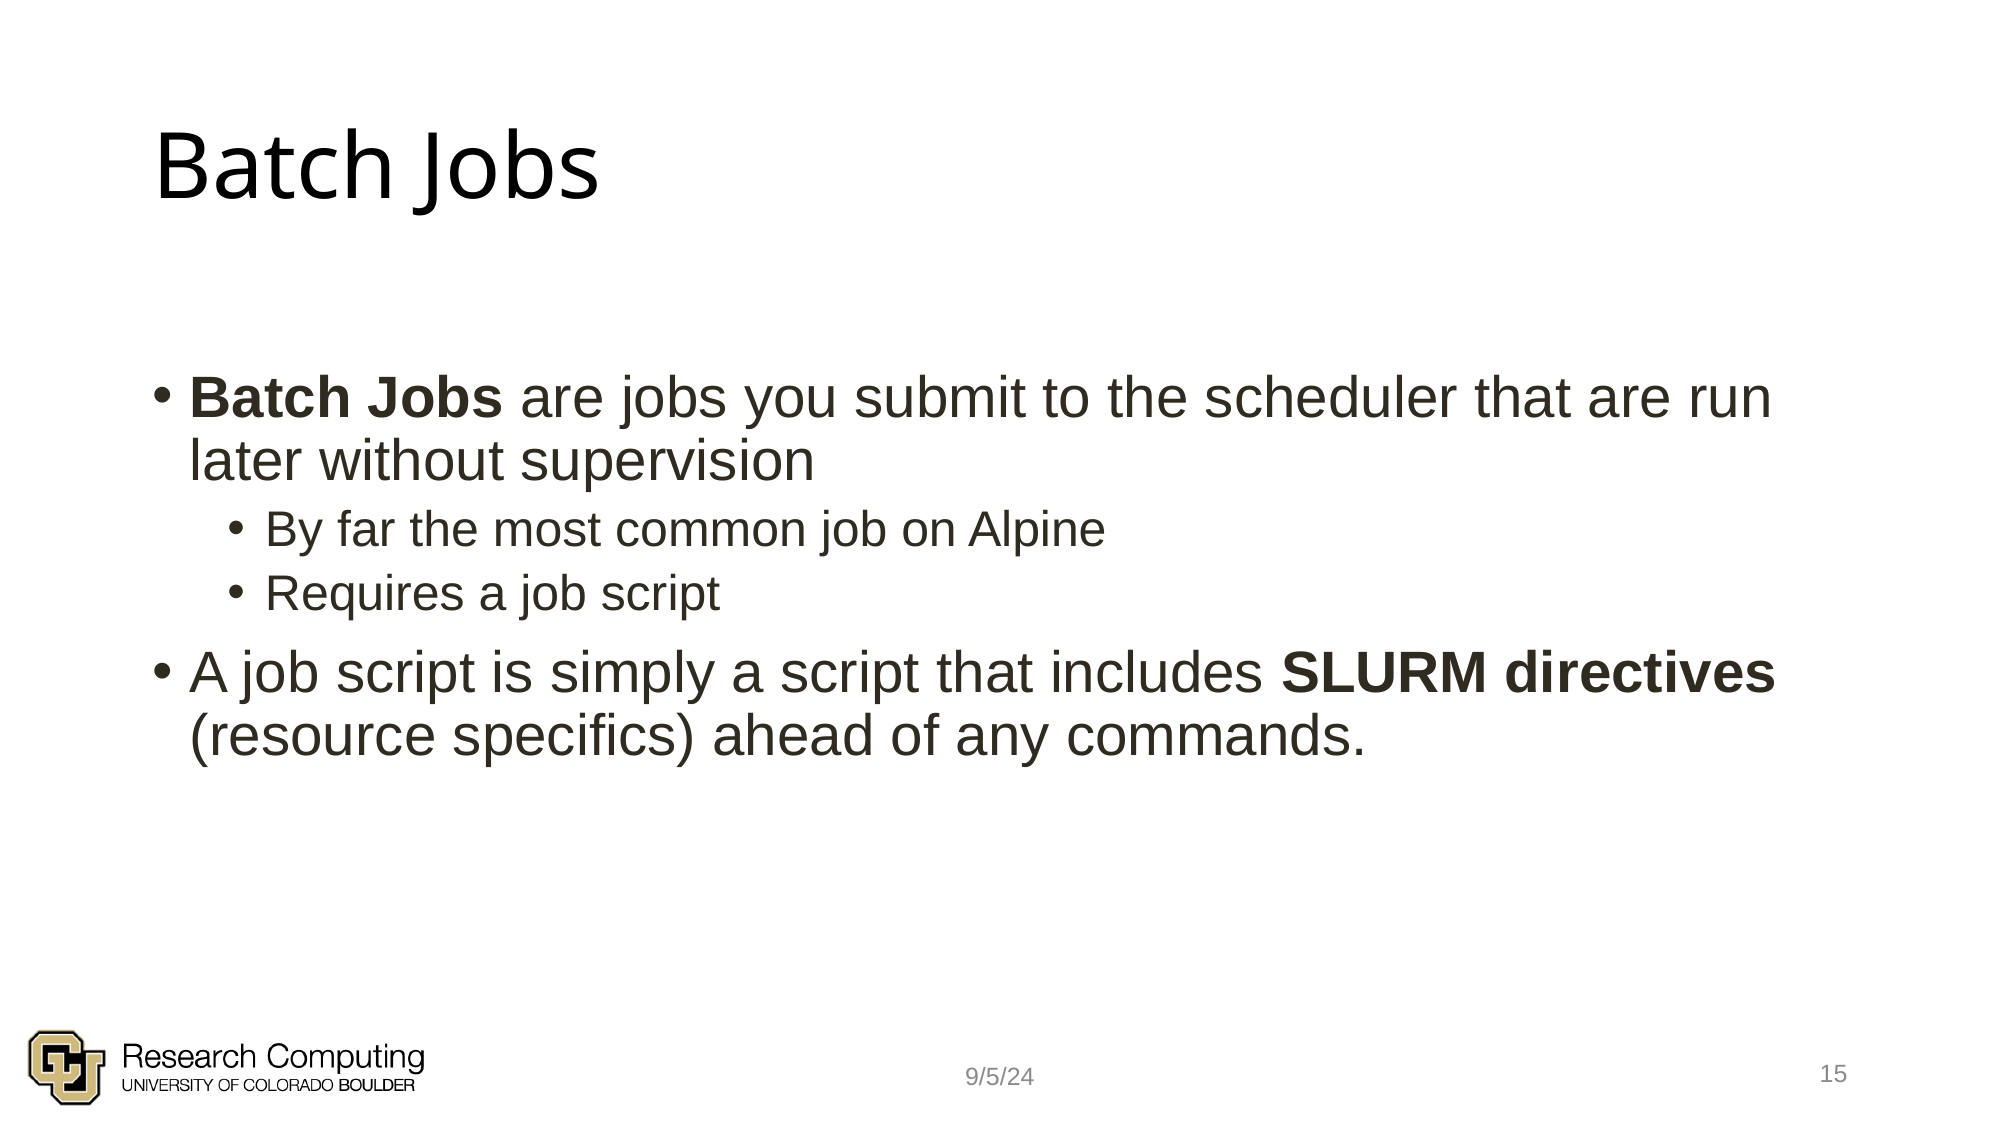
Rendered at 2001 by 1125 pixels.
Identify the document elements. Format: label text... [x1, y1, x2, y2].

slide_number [774, 1045, 1225, 1105]
picture [0, 1024, 775, 1121]
list Batch Jobs are jobs you submit to the scheduler that are run later without supervision By far the most common job on Alpine Requires a job script A job script is simply a script that includes SLURM directives (resource specifics) ahead of any commands. [137, 359, 1863, 903]
title Batch Jobs [137, 59, 1863, 278]
slide_number 15 [1412, 1042, 1863, 1103]
